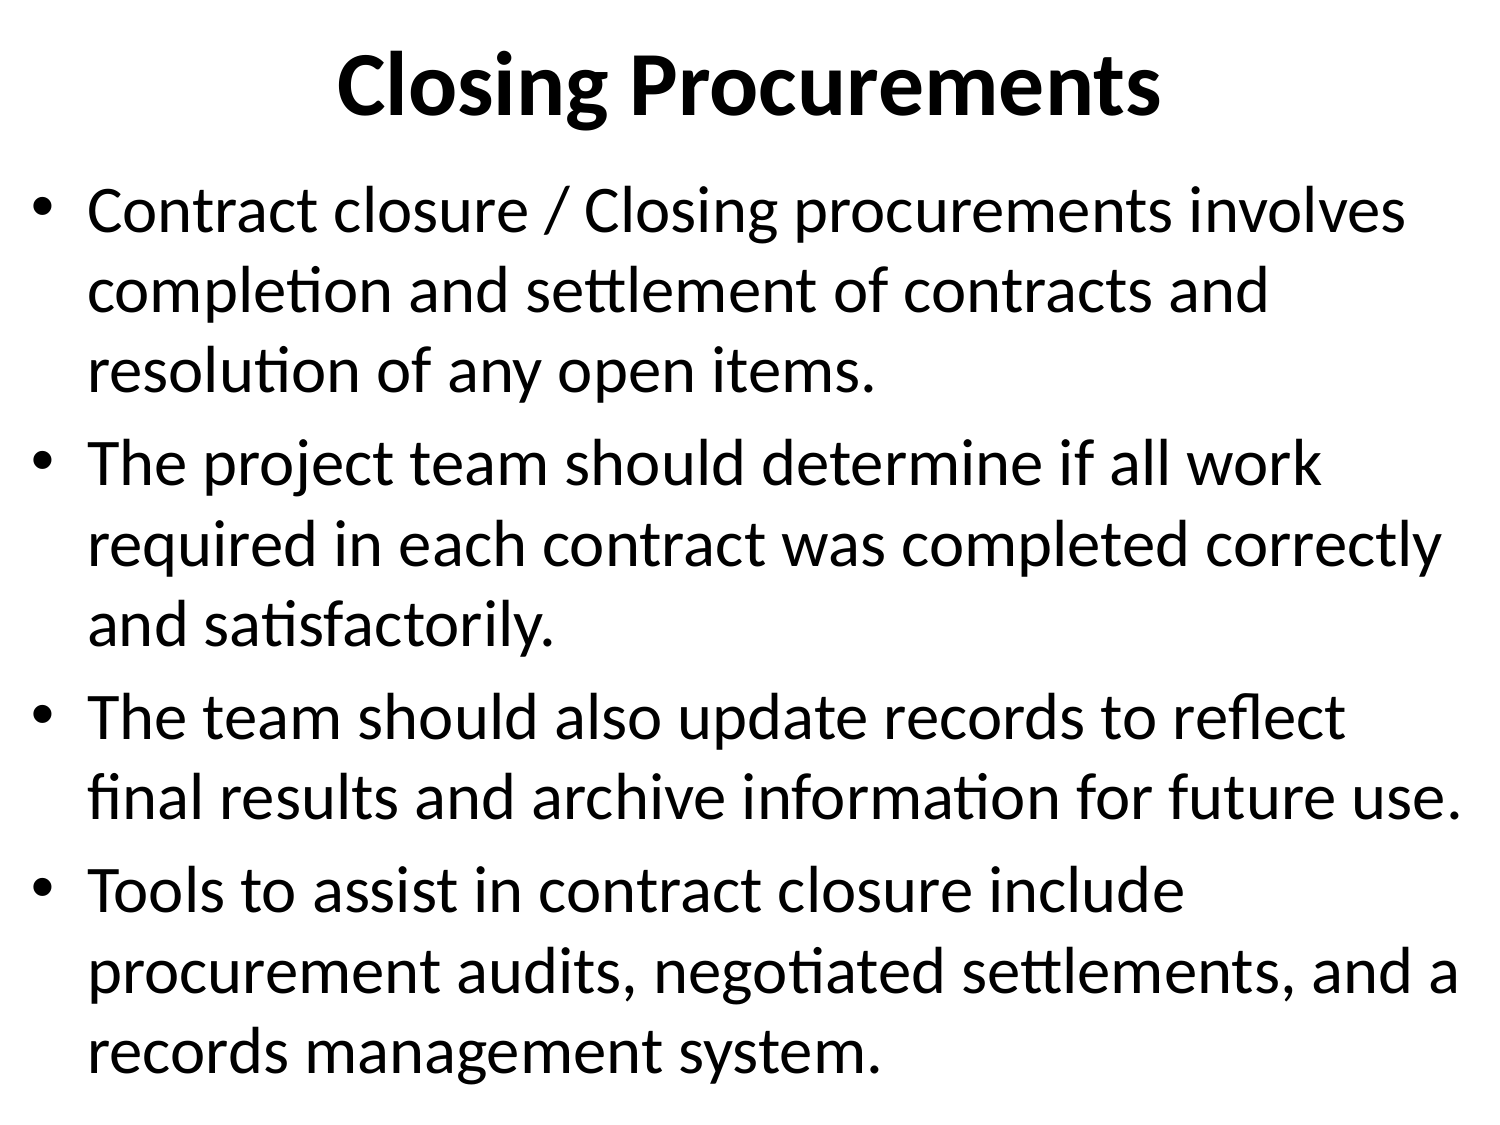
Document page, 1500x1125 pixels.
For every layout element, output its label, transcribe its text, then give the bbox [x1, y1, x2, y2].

list Contract closure / Closing procurements involves completion and settlement of contracts and resolution of any open items. The project team should determine if all work required in each contract was completed correctly and satisfactorily. The team should also update records to reflect final results and archive information for future use. Tools to assist in contract closure include procurement audits, negotiated settlements, and a records management system. [15, 158, 1486, 1107]
title Closing Procurements [103, 0, 1397, 158]
